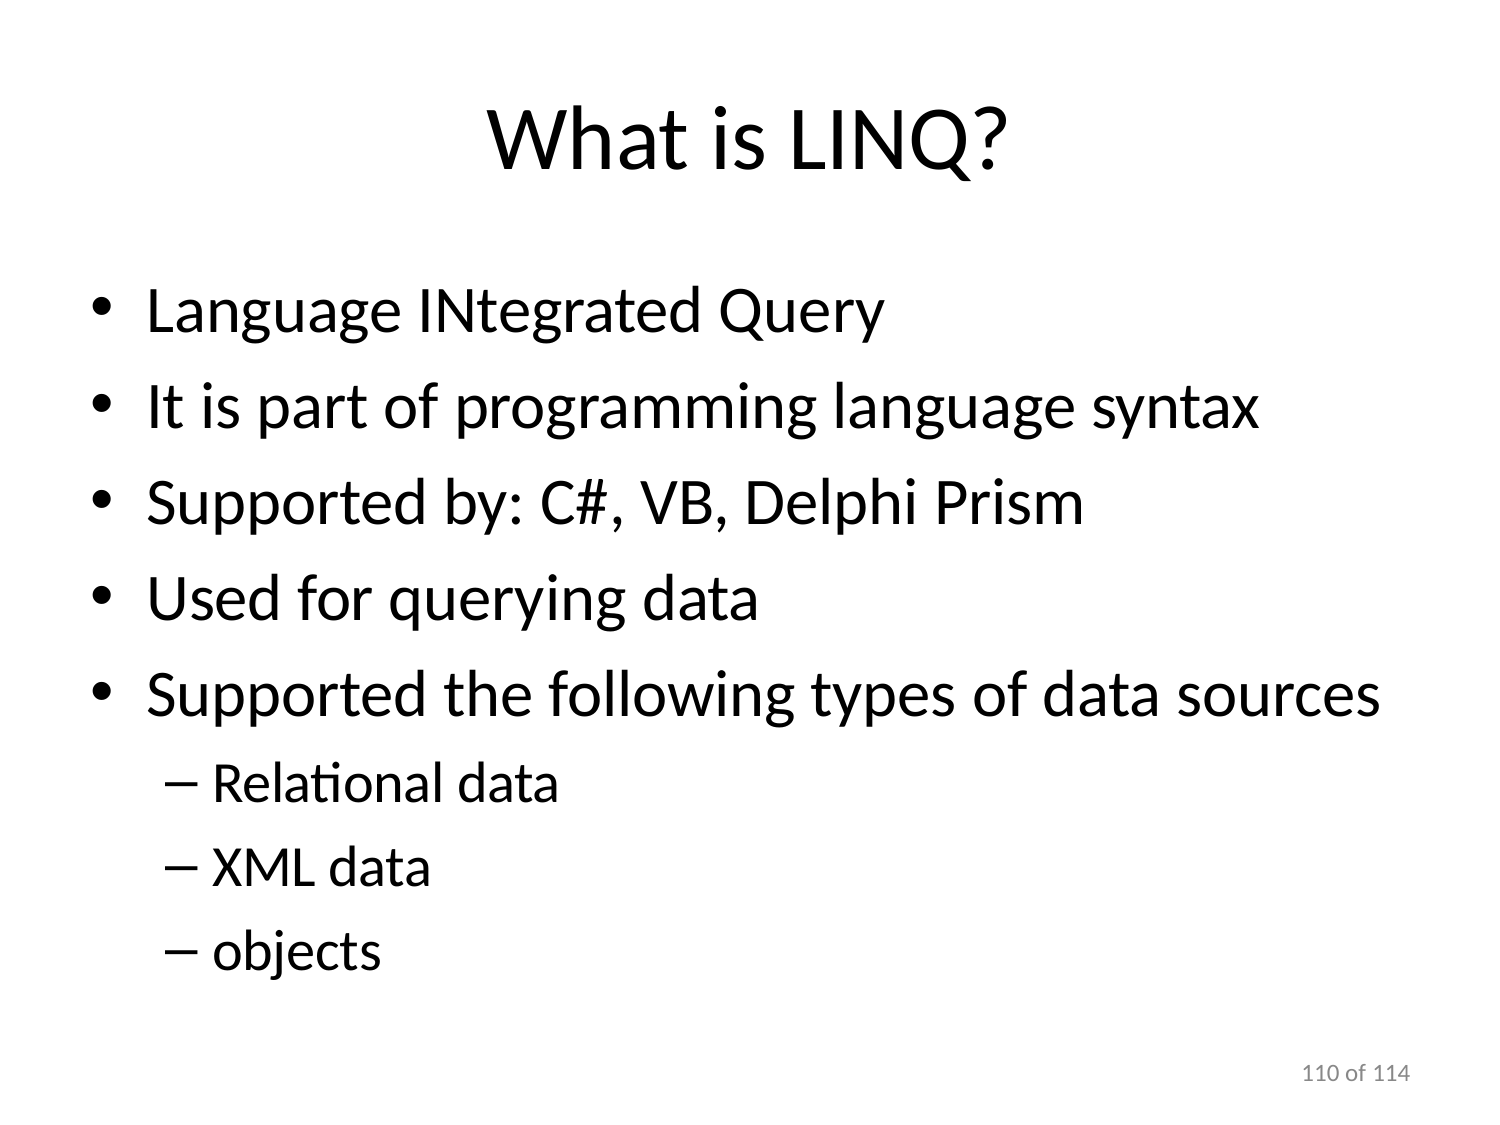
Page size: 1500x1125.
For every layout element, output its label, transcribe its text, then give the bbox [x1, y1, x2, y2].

text_box 110 of 114 [1299, 1060, 1413, 1087]
title What is LINQ? [484, 75, 1017, 247]
text_box Language INtegrated Query It is part of programming language syntax Supported by: C#, VB, Delphi Prism Used for querying data Supported the following types of data sources Relational data XML data objects [87, 247, 1392, 982]
